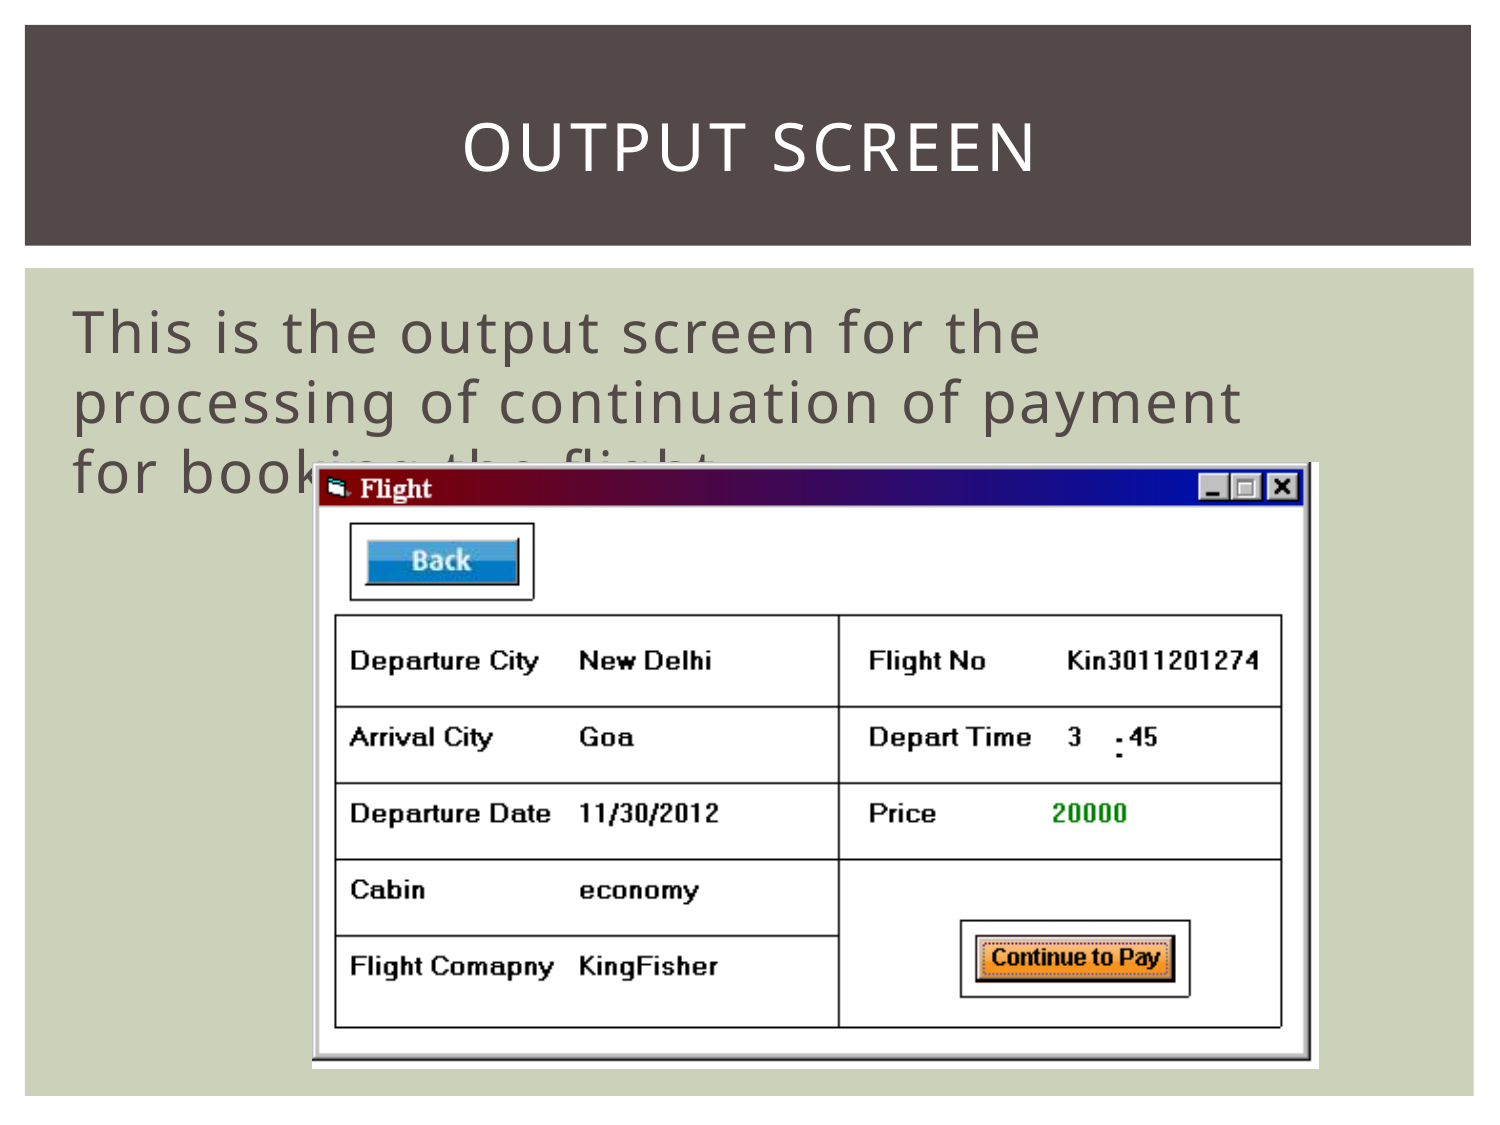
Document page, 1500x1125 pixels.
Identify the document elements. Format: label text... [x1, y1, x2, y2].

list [312, 462, 1320, 1069]
list This is the output screen for the processing of continuation of payment for booking the flight. [50, 287, 1338, 468]
title Output screen [62, 58, 1438, 232]
